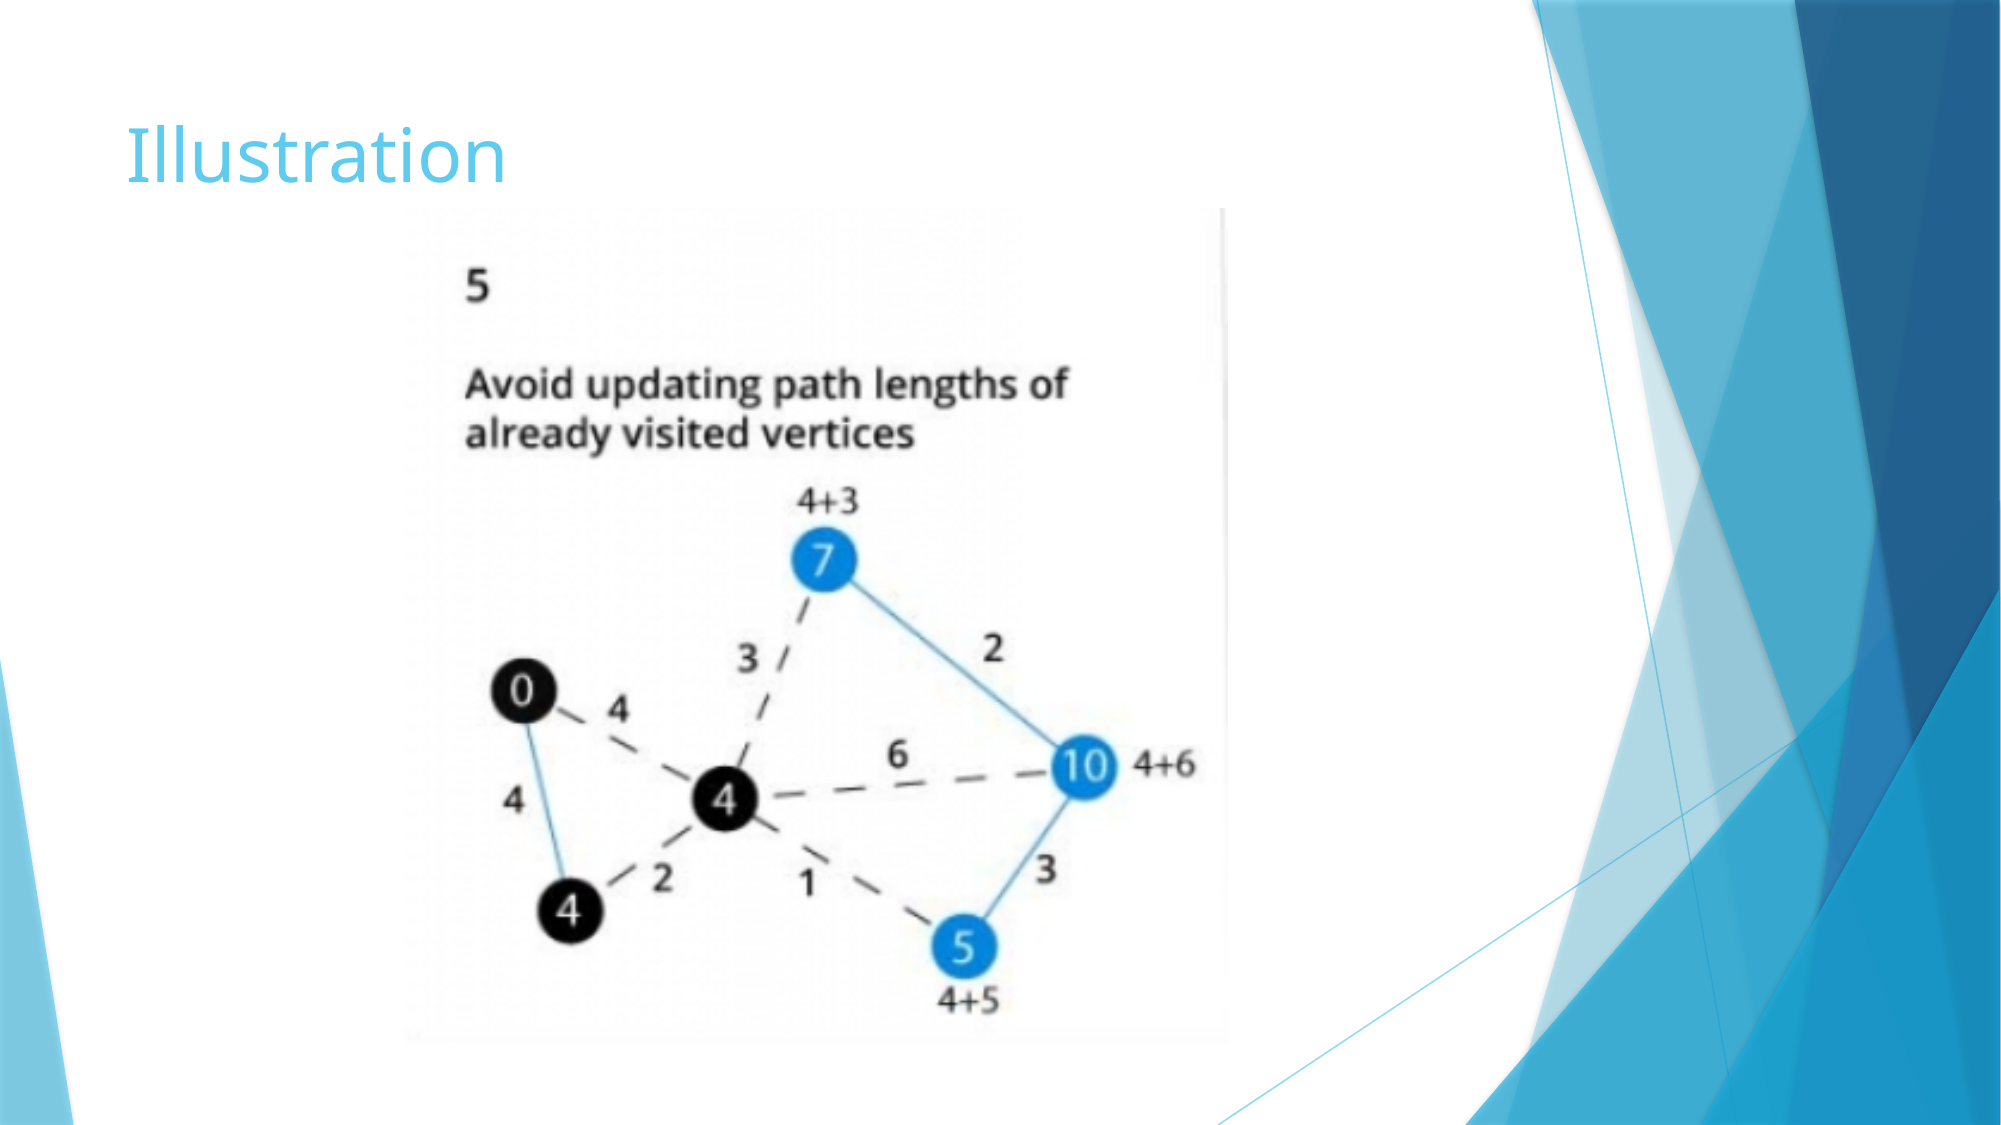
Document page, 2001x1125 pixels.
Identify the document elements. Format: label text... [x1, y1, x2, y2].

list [403, 207, 1229, 1045]
title Illustration [111, 99, 1522, 317]
